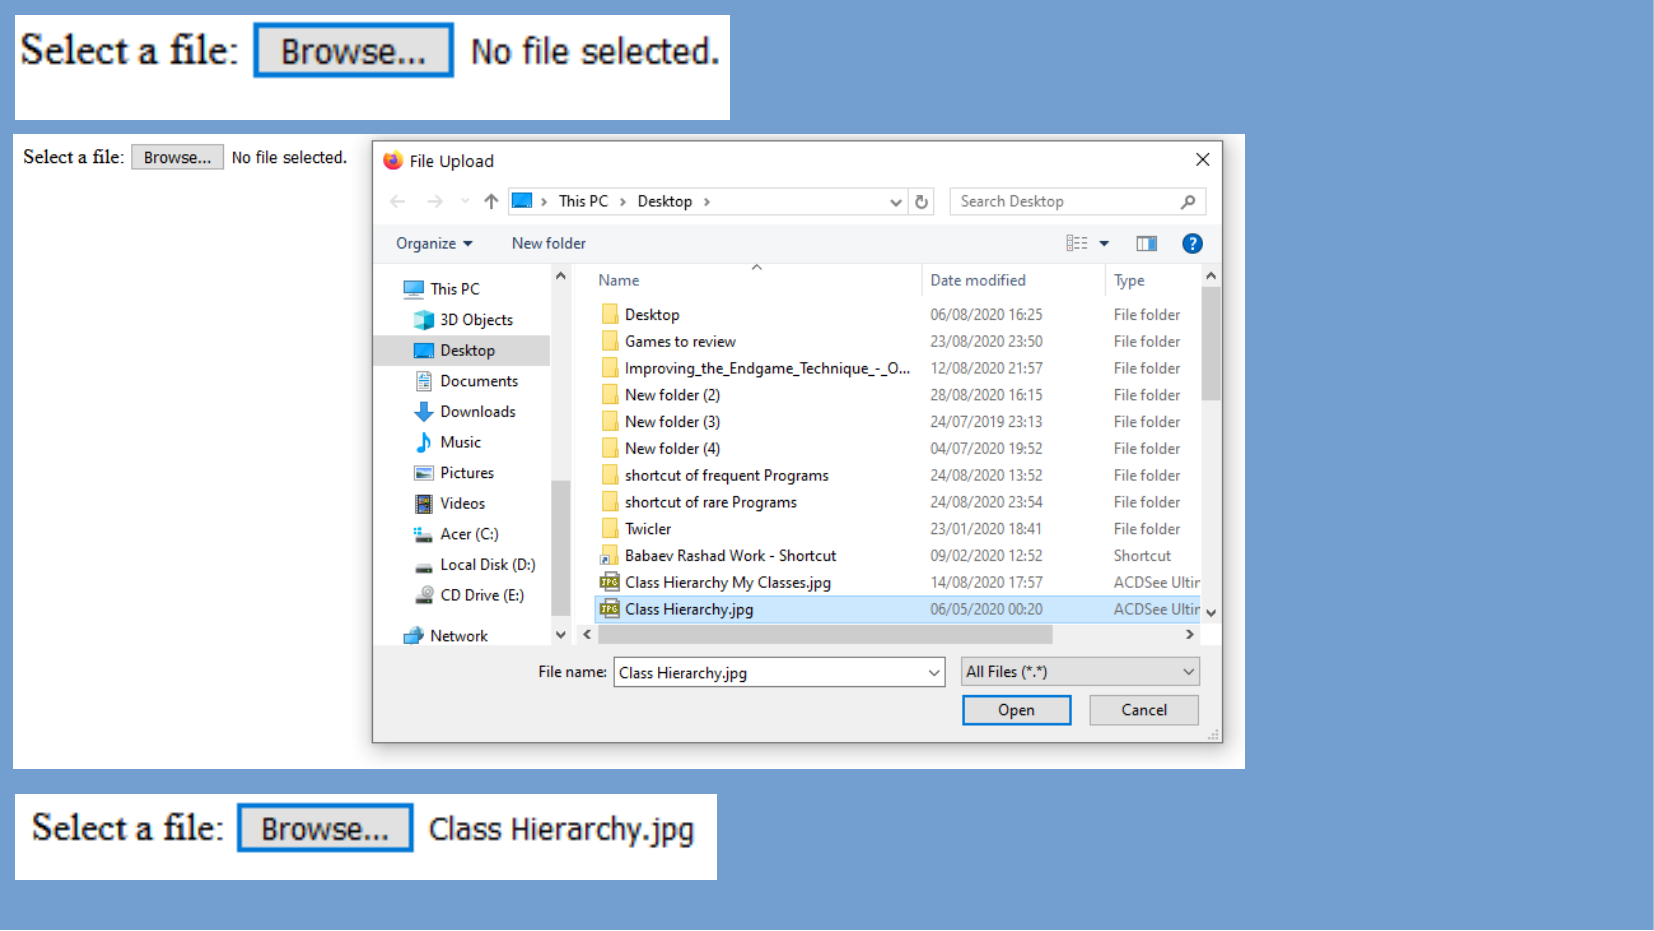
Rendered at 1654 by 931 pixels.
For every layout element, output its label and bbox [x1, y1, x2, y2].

picture [13, 134, 1246, 769]
picture [14, 15, 730, 121]
picture [14, 794, 718, 880]
